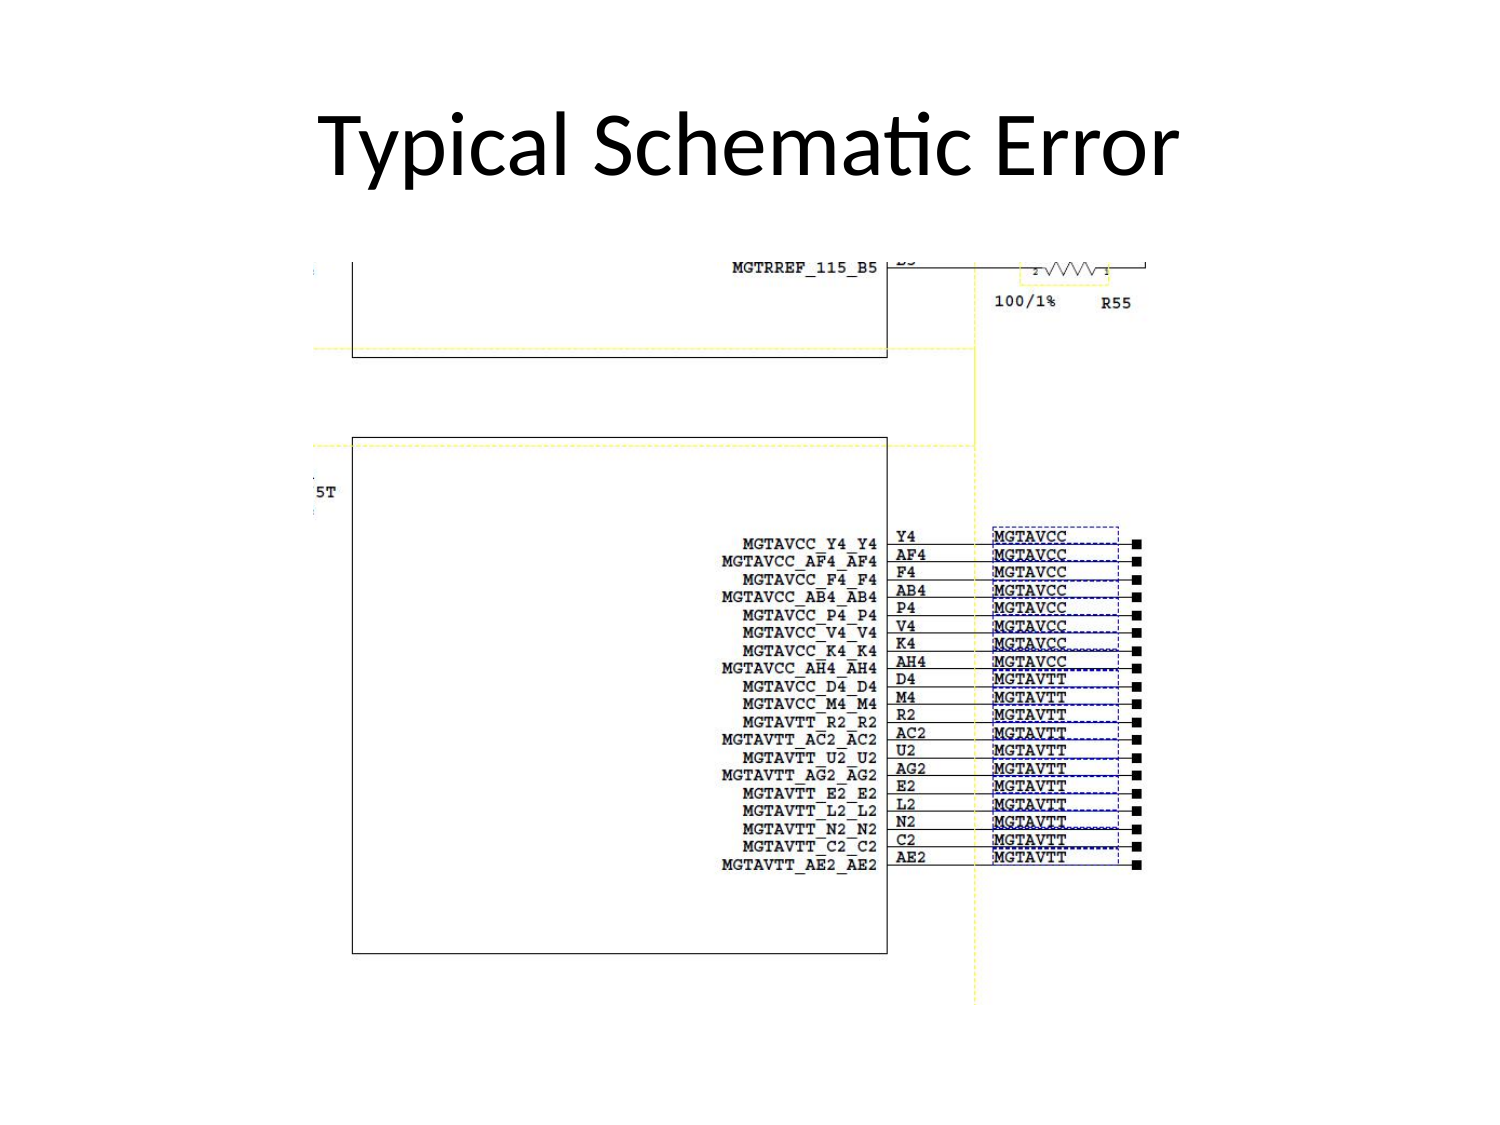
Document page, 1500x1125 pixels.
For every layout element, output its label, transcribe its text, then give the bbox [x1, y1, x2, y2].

title Typical Schematic Error [75, 45, 1425, 233]
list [313, 262, 1187, 1006]
